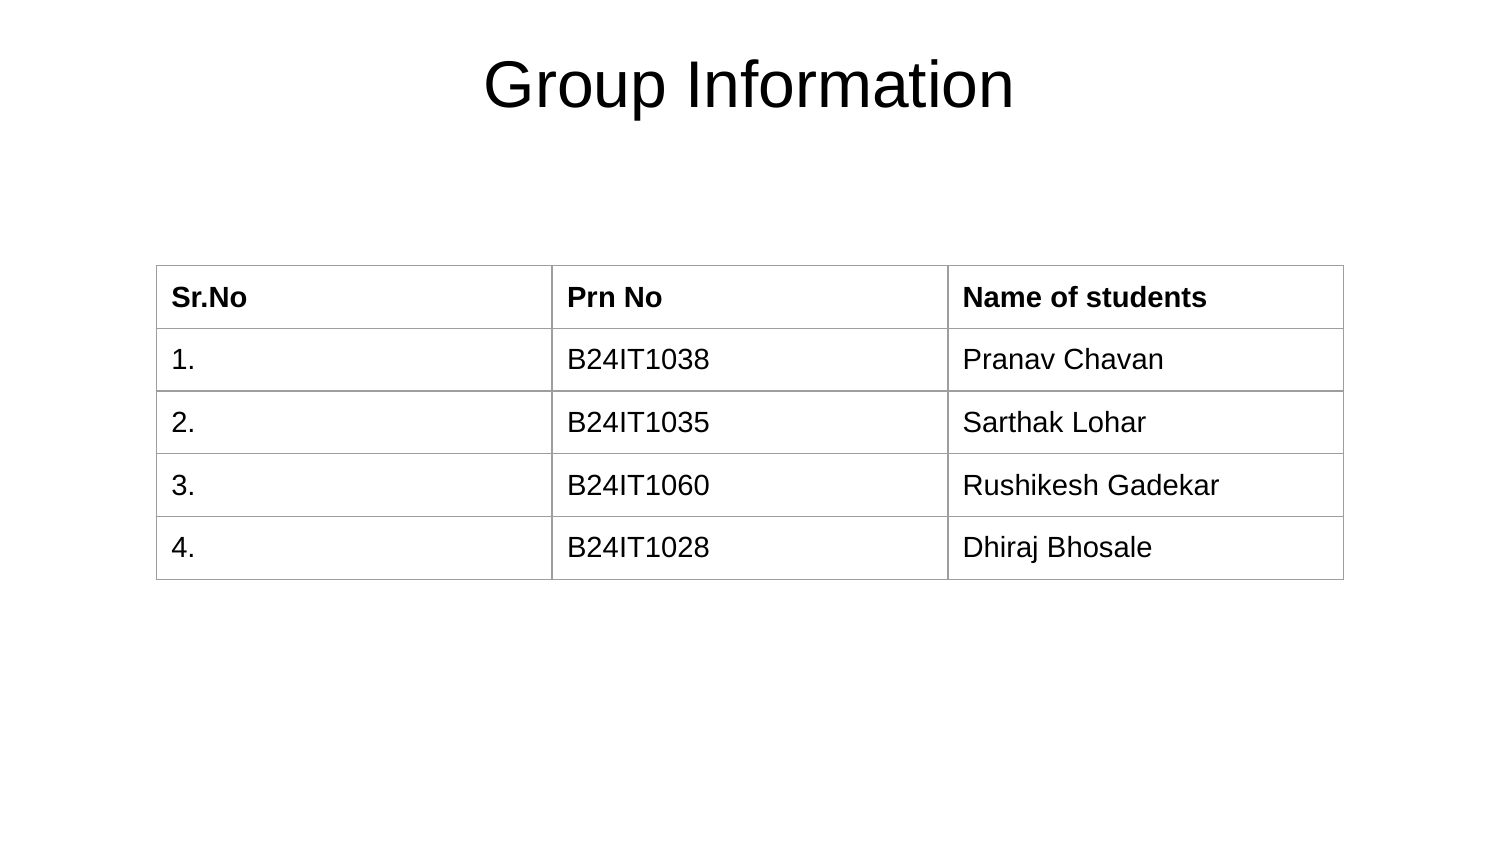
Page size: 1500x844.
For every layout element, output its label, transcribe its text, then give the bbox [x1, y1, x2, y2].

table_cell Dhiraj Bhosale [949, 517, 1343, 579]
table_cell 3. [157, 454, 551, 516]
table_cell Sarthak Lohar [949, 392, 1343, 453]
table_cell 4. [157, 517, 551, 579]
table_header Prn No [553, 266, 947, 328]
table_cell B24IT1035 [553, 392, 947, 453]
table_cell 2. [157, 392, 551, 453]
title Group Information [51, 25, 1449, 136]
table_header Sr.No [157, 266, 551, 328]
table_cell Pranav Chavan [949, 329, 1343, 390]
table_cell Rushikesh Gadekar [949, 454, 1343, 516]
table_cell B24IT1028 [553, 517, 947, 579]
table_cell B24IT1060 [553, 454, 947, 516]
table_cell B24IT1038 [553, 329, 947, 390]
table_cell 1. [157, 329, 551, 390]
table_header Name of students [949, 266, 1343, 328]
